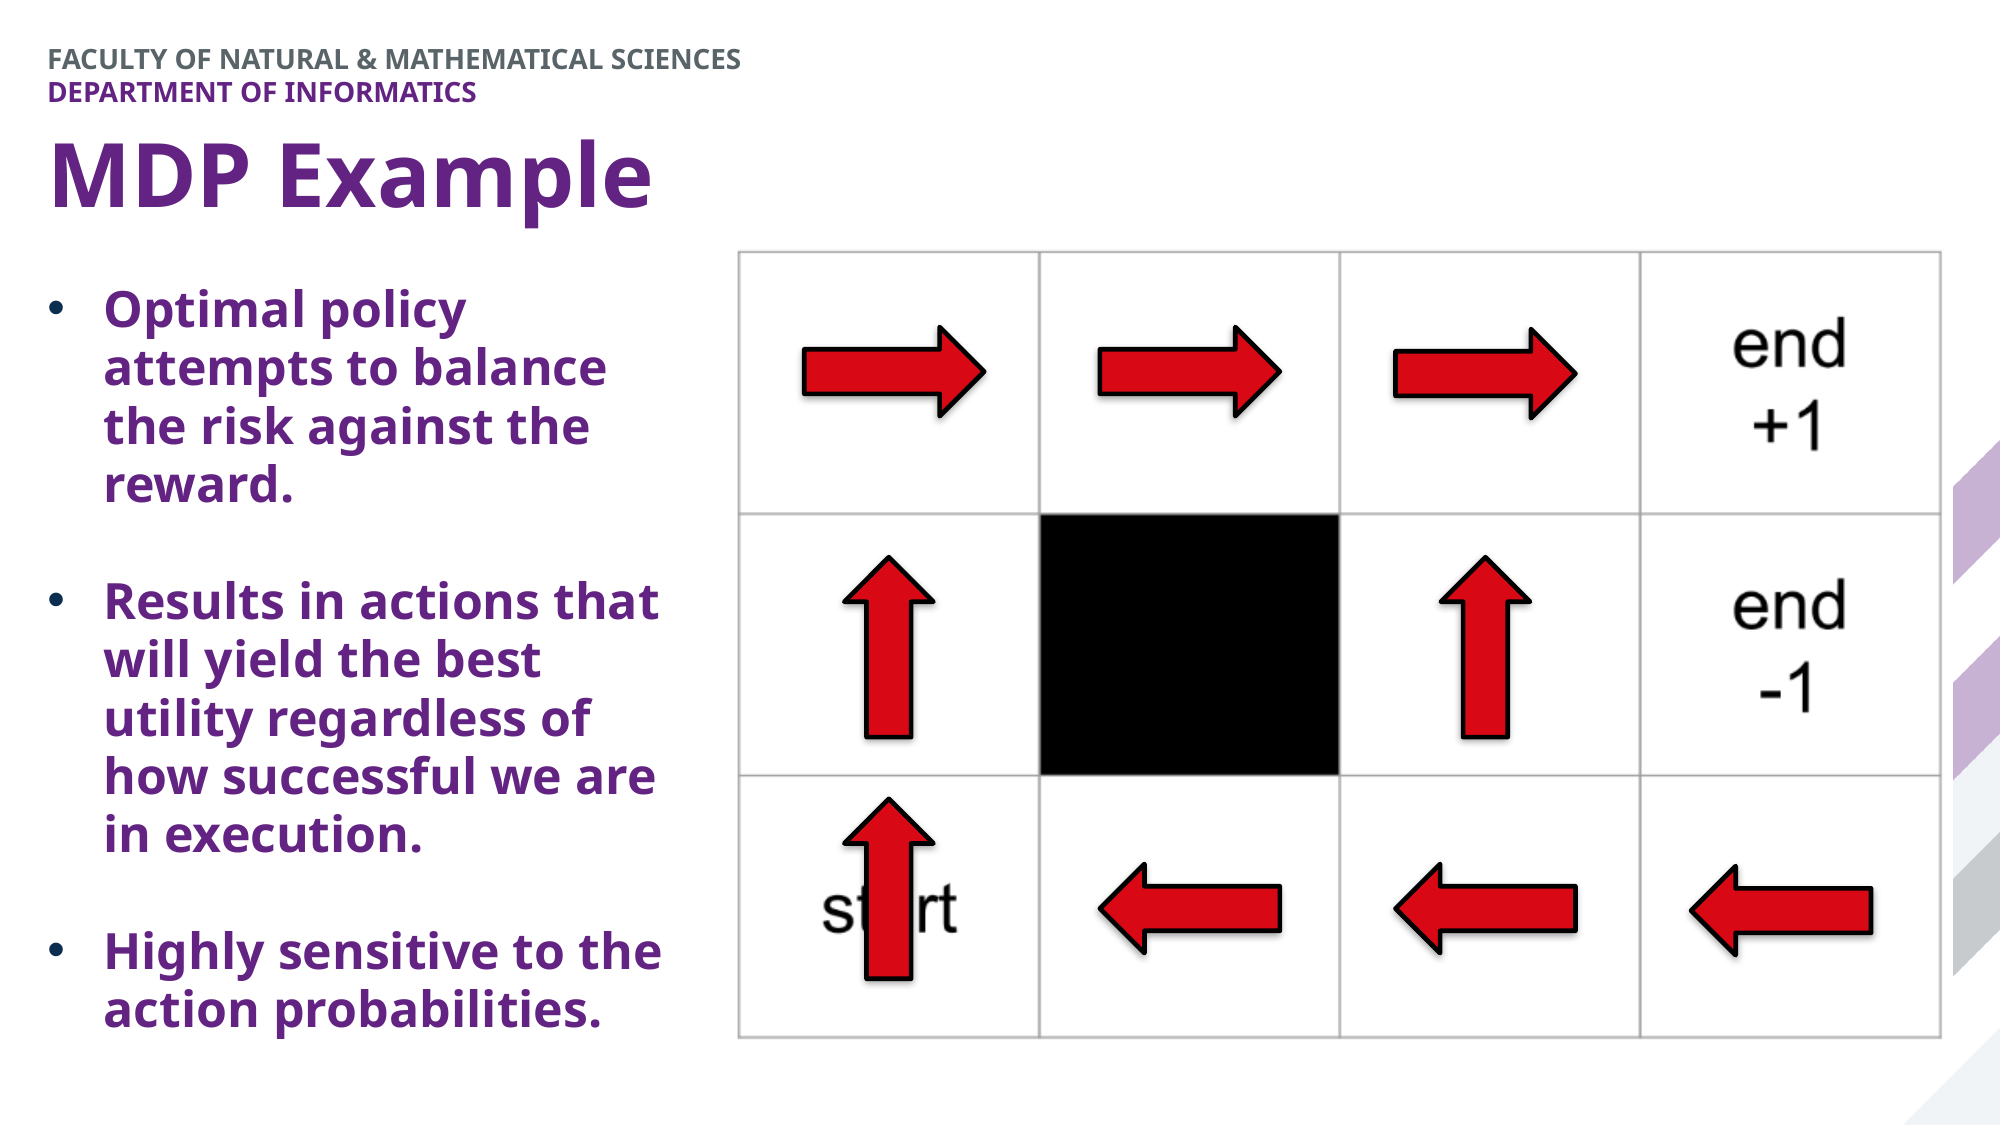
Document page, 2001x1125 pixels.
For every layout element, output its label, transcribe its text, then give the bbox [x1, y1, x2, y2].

title MDP Example [47, 118, 1772, 237]
list Optimal policy attempts to balance the risk against the reward. Results in actions that will yield the best utility regardless of how successful we are in execution. Highly sensitive to the action probabilities. [47, 279, 678, 1024]
picture [727, 235, 1953, 1059]
